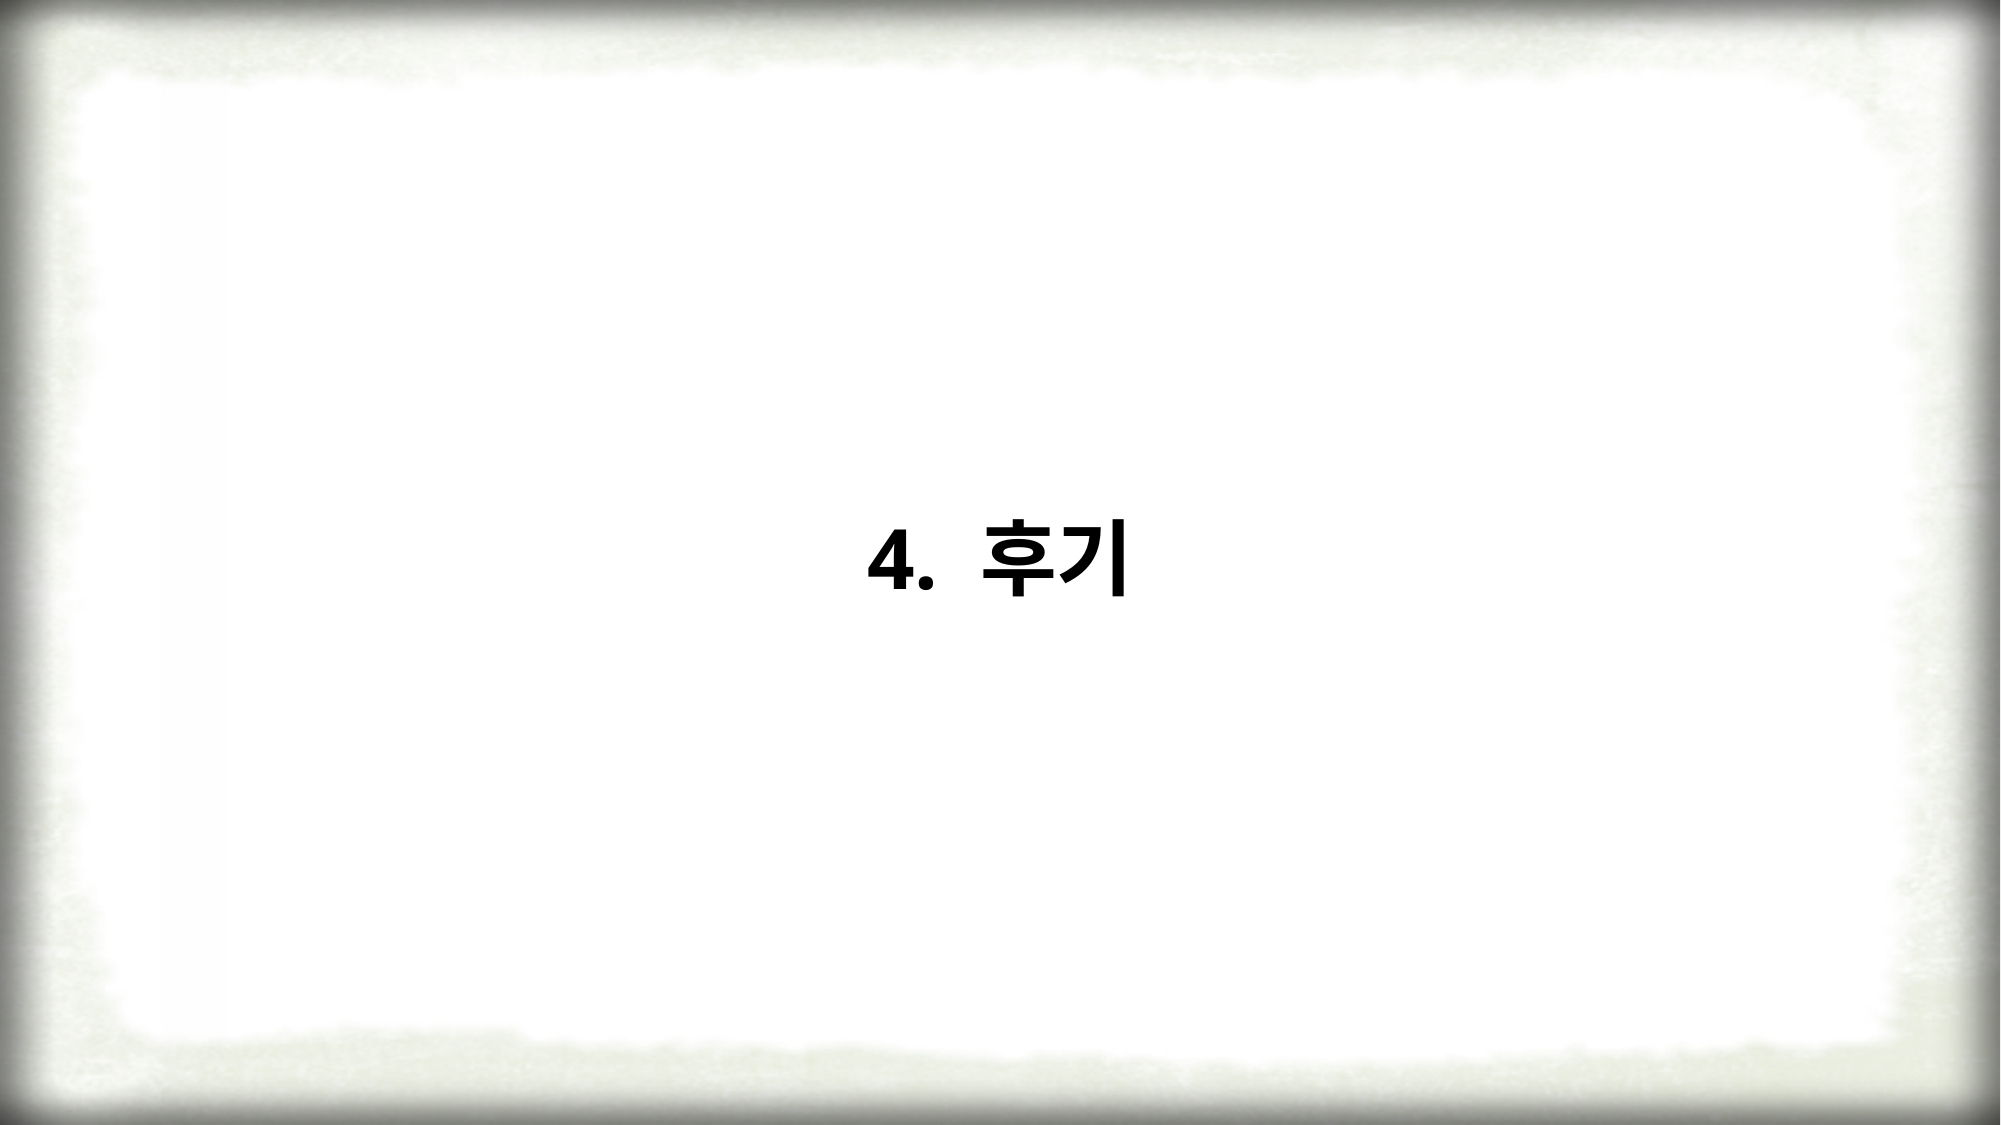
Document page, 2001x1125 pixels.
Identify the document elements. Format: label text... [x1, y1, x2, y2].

list 4. 후기 [137, 205, 1863, 920]
picture [0, 0, 2001, 1125]
